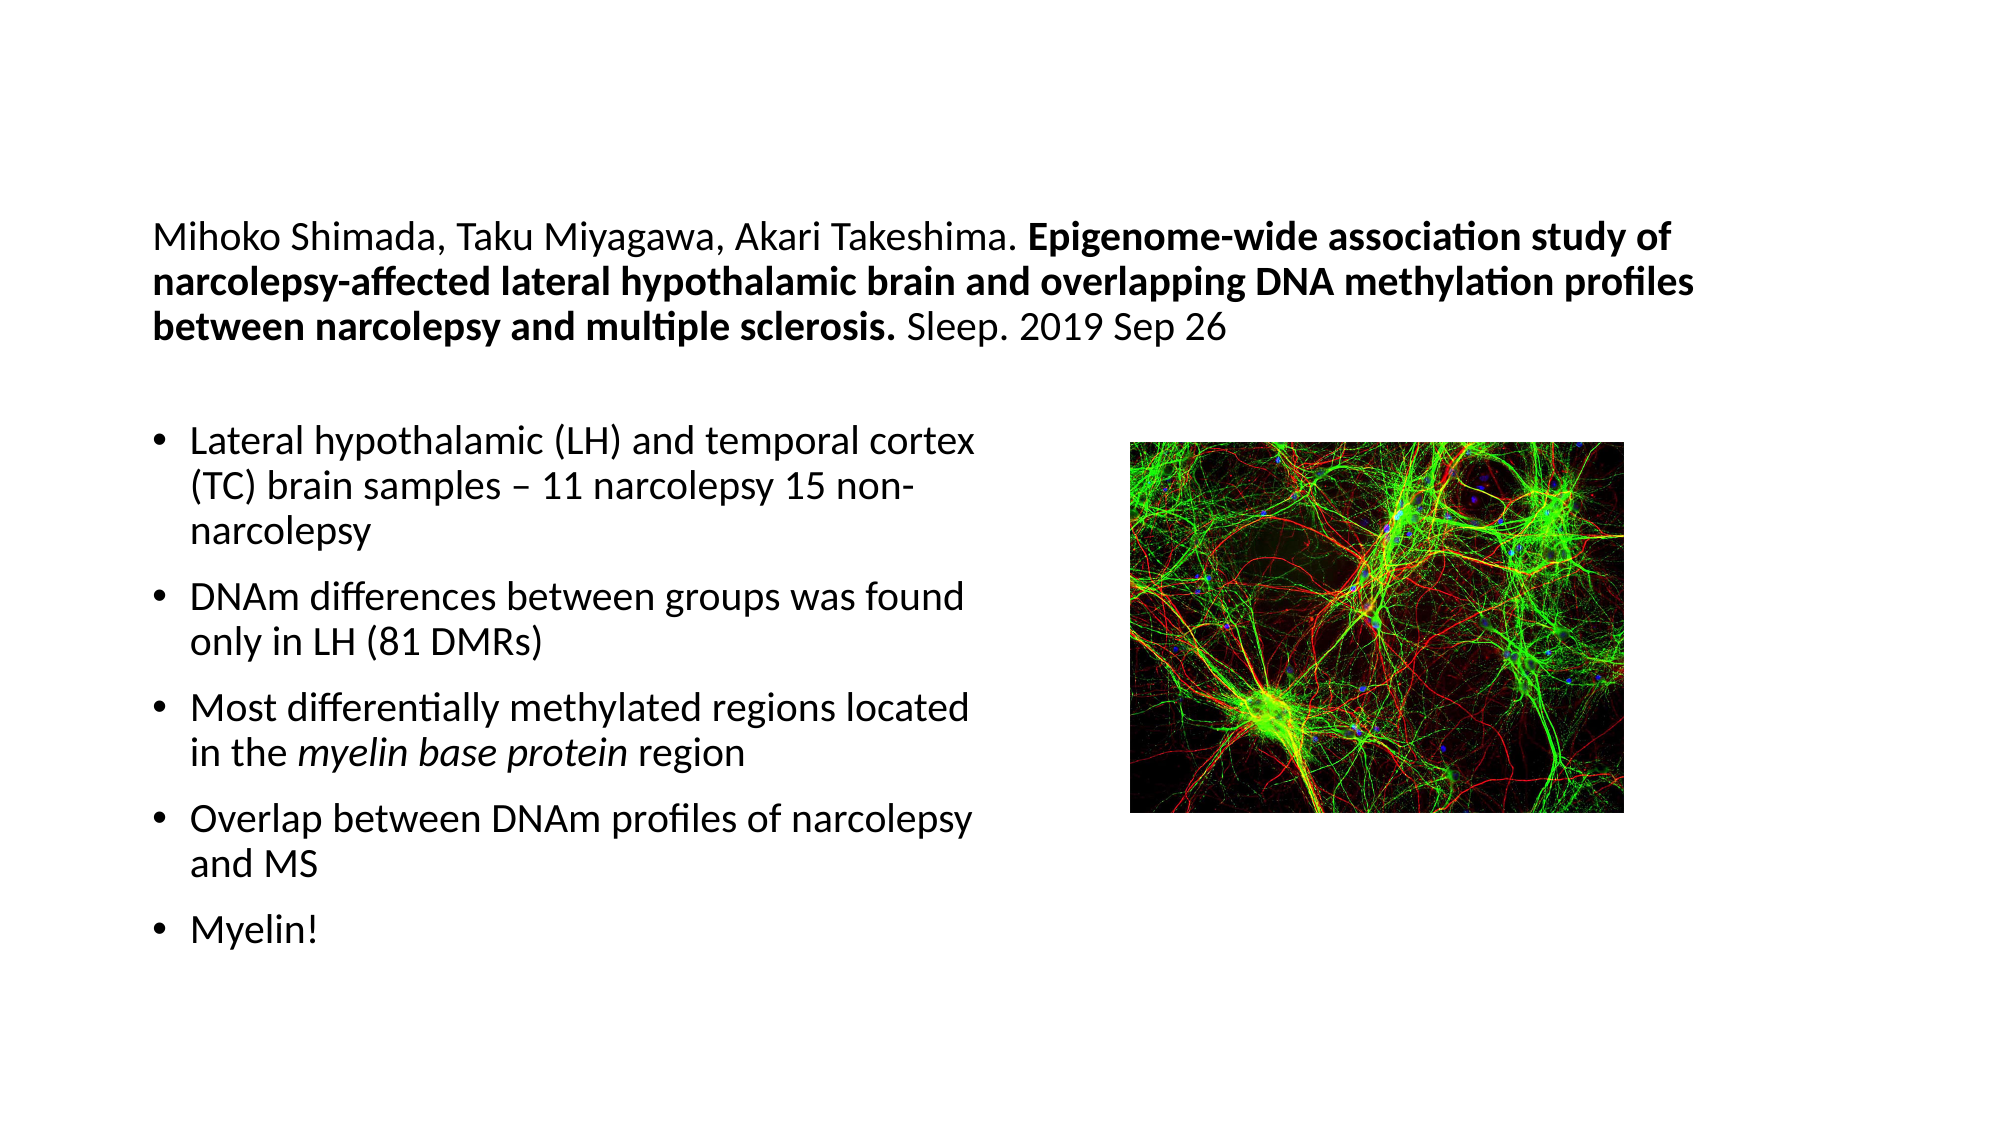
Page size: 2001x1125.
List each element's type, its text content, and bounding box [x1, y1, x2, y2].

picture [1130, 442, 1624, 813]
title Mihoko Shimada, Taku Miyagawa, Akari Takeshima. Epigenome-wide association study of narcolepsy-affected lateral hypothalamic brain and overlapping DNA methylation profiles between narcolepsy and multiple sclerosis. Sleep. 2019 Sep 26 [137, 150, 1863, 369]
list Lateral hypothalamic (LH) and temporal cortex (TC) brain samples – 11 narcolepsy 15 non-narcolepsy DNAm differences between groups was found only in LH (81 DMRs) Most differentially methylated regions located in the myelin base protein region Overlap between DNAm profiles of narcolepsy and MS Myelin! [137, 411, 1000, 1125]
